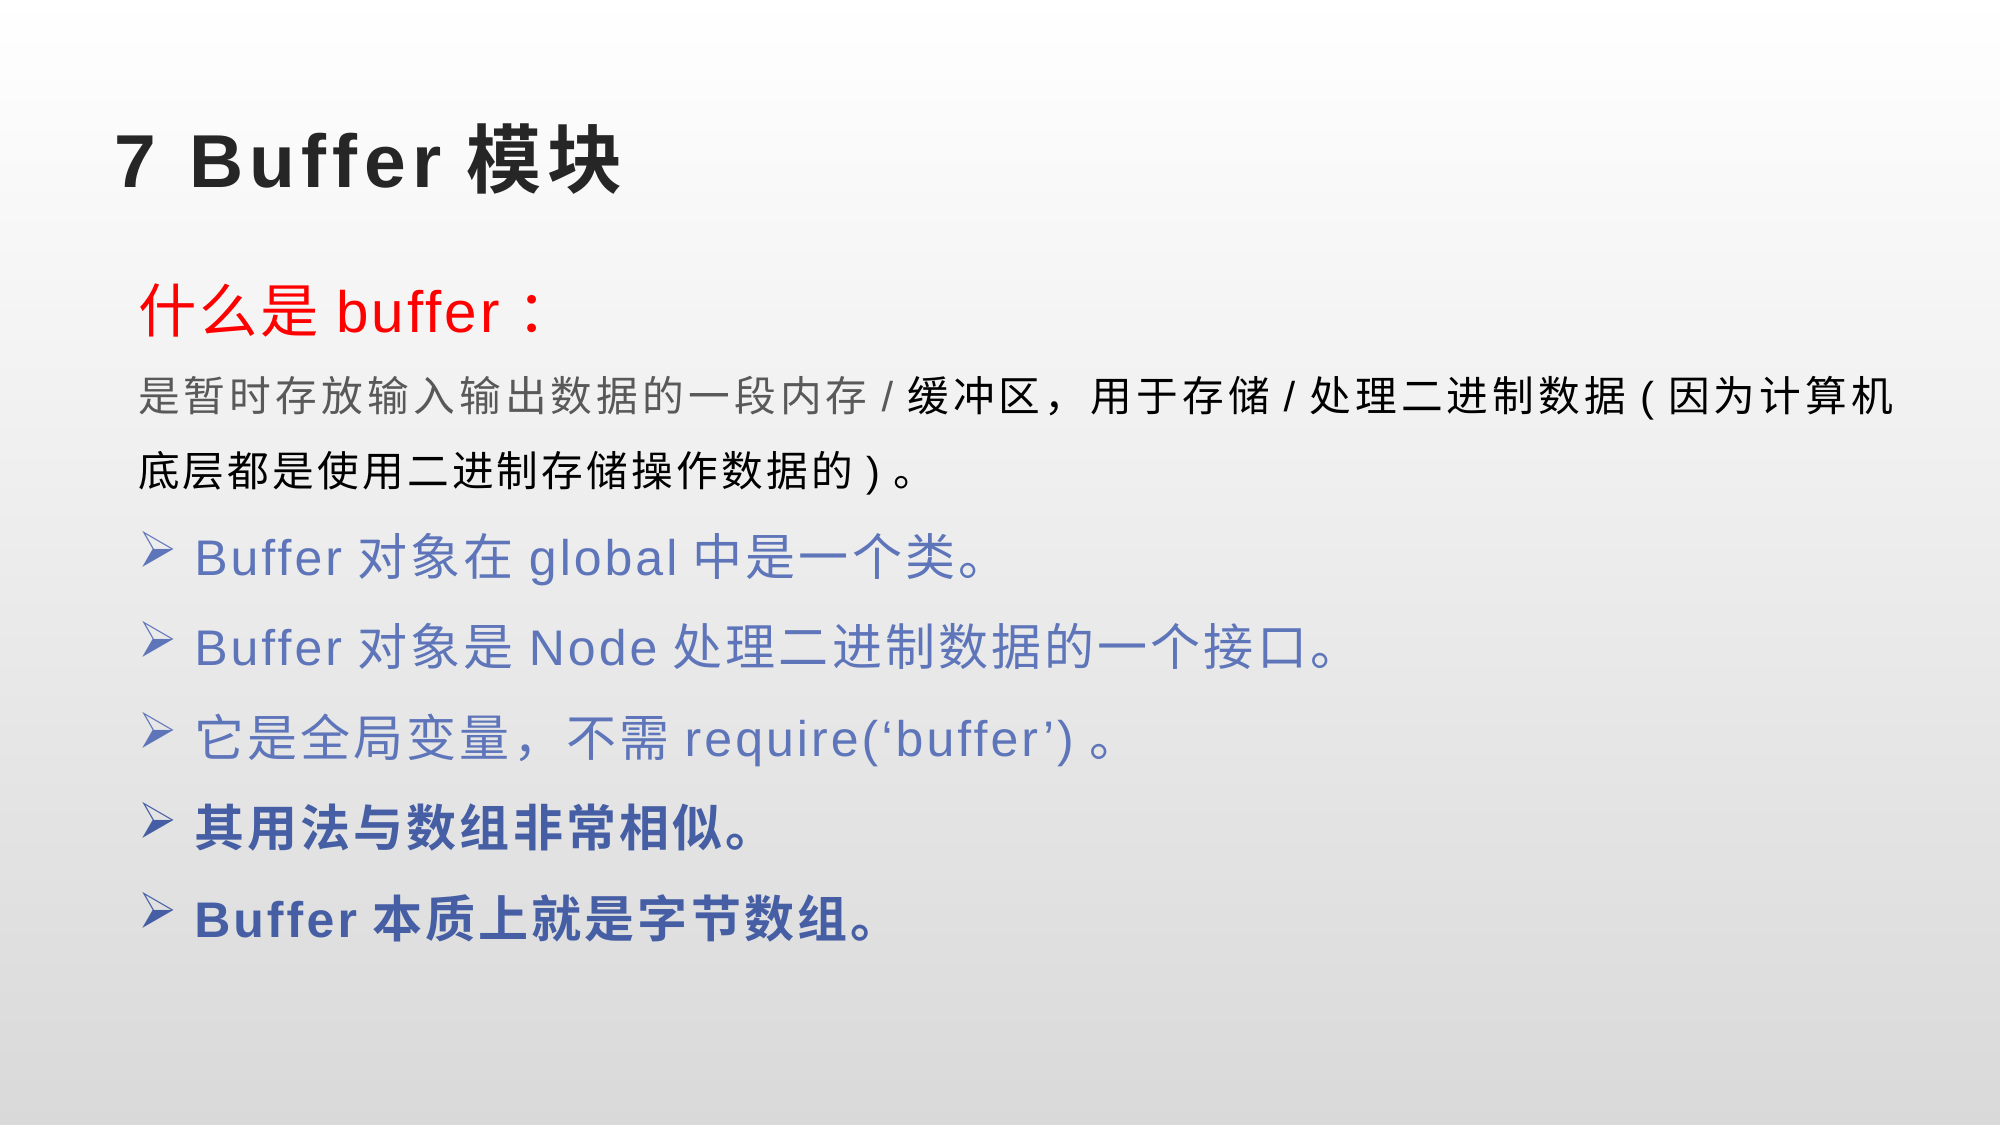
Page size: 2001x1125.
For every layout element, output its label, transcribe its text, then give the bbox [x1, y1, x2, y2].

title 7 Buffer模块 [99, 99, 1900, 216]
list 什么是buffer： 是暂时存放输入输出数据的一段内存/缓冲区，用于存储/处理二进制数据(因为计算机底层都是使用二进制存储操作数据的)。 Buffer对象在global中是一个类。 Buffer对象是Node处理二进制数据的一个接口。 它是全局变量，不需require(‘buffer’)。 其用法与数组非常相似。 Buffer本质上就是字节数组。 [123, 231, 1912, 1114]
